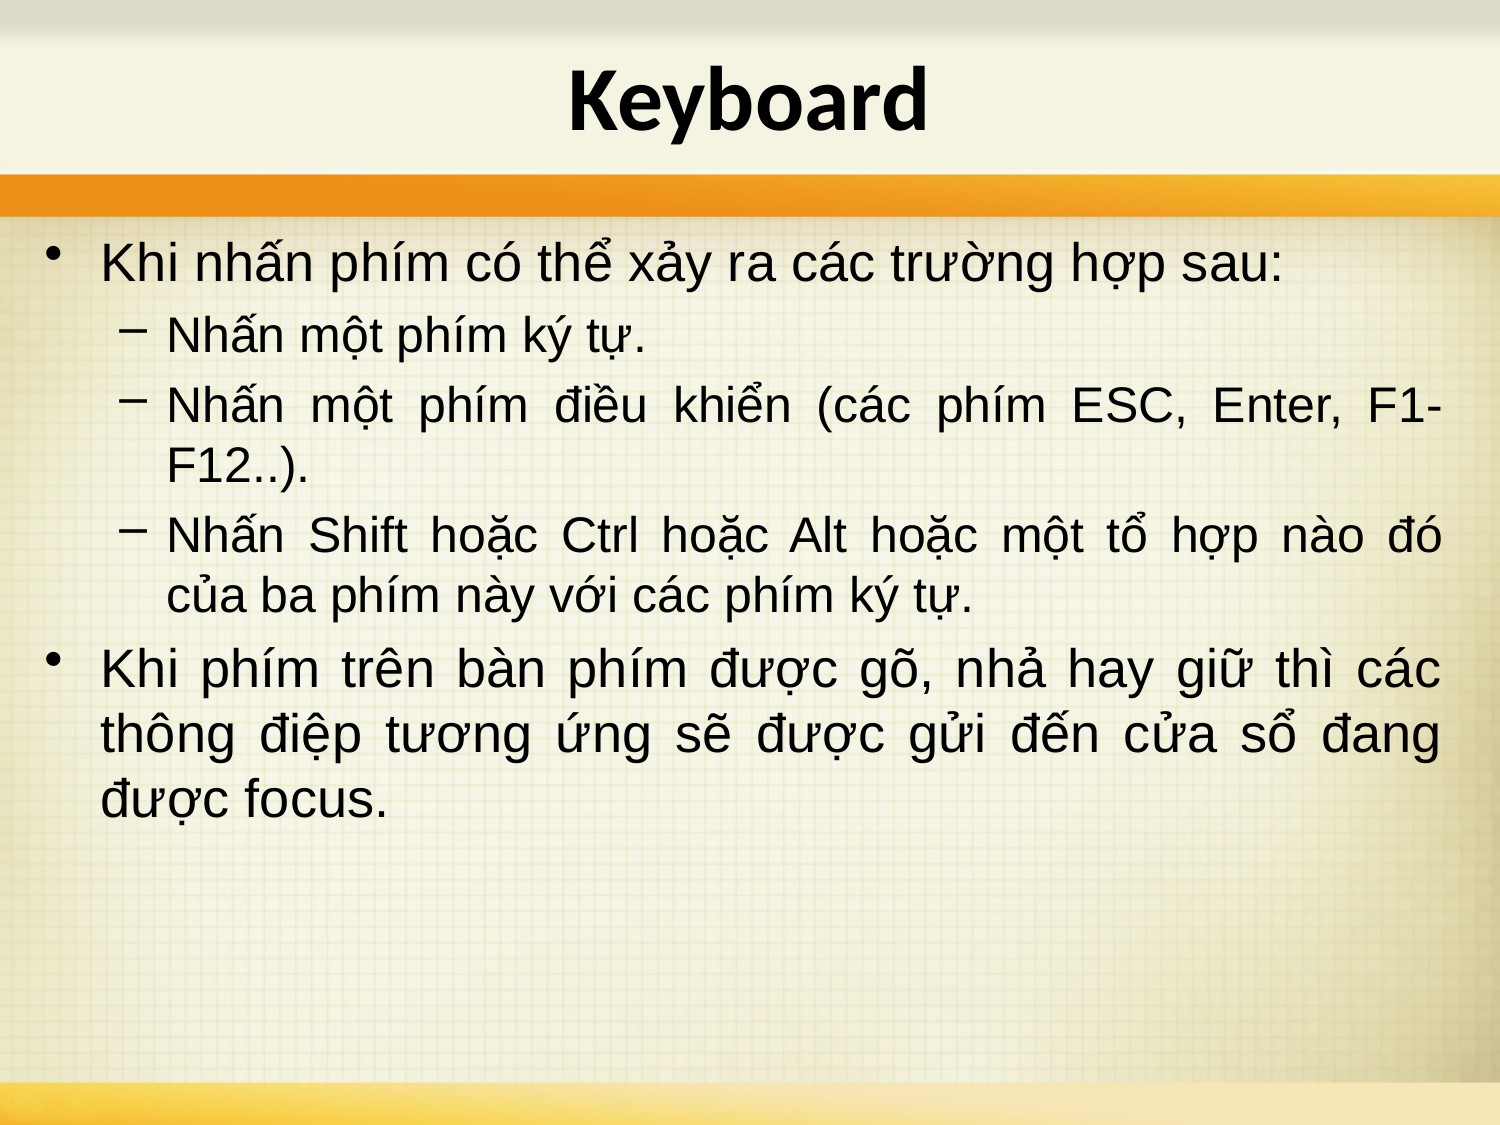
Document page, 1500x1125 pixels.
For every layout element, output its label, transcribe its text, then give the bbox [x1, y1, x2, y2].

text_box Keyboard [74, 0, 1425, 188]
picture [0, 0, 1500, 1125]
list Khi nhấn phím có thể xảy ra các trường hợp sau: Nhấn một phím ký tự. Nhấn một phím điều khiển (các phím ESC, Enter, F1-F12..). Nhấn Shift hoặc Ctrl hoặc Alt hoặc một tổ hợp nào đó của ba phím này với các phím ký tự. Khi phím trên bàn phím được gõ, nhả hay giữ thì các thông điệp tương ứng sẽ được gửi đến cửa sổ đang được focus. [29, 219, 1459, 1083]
